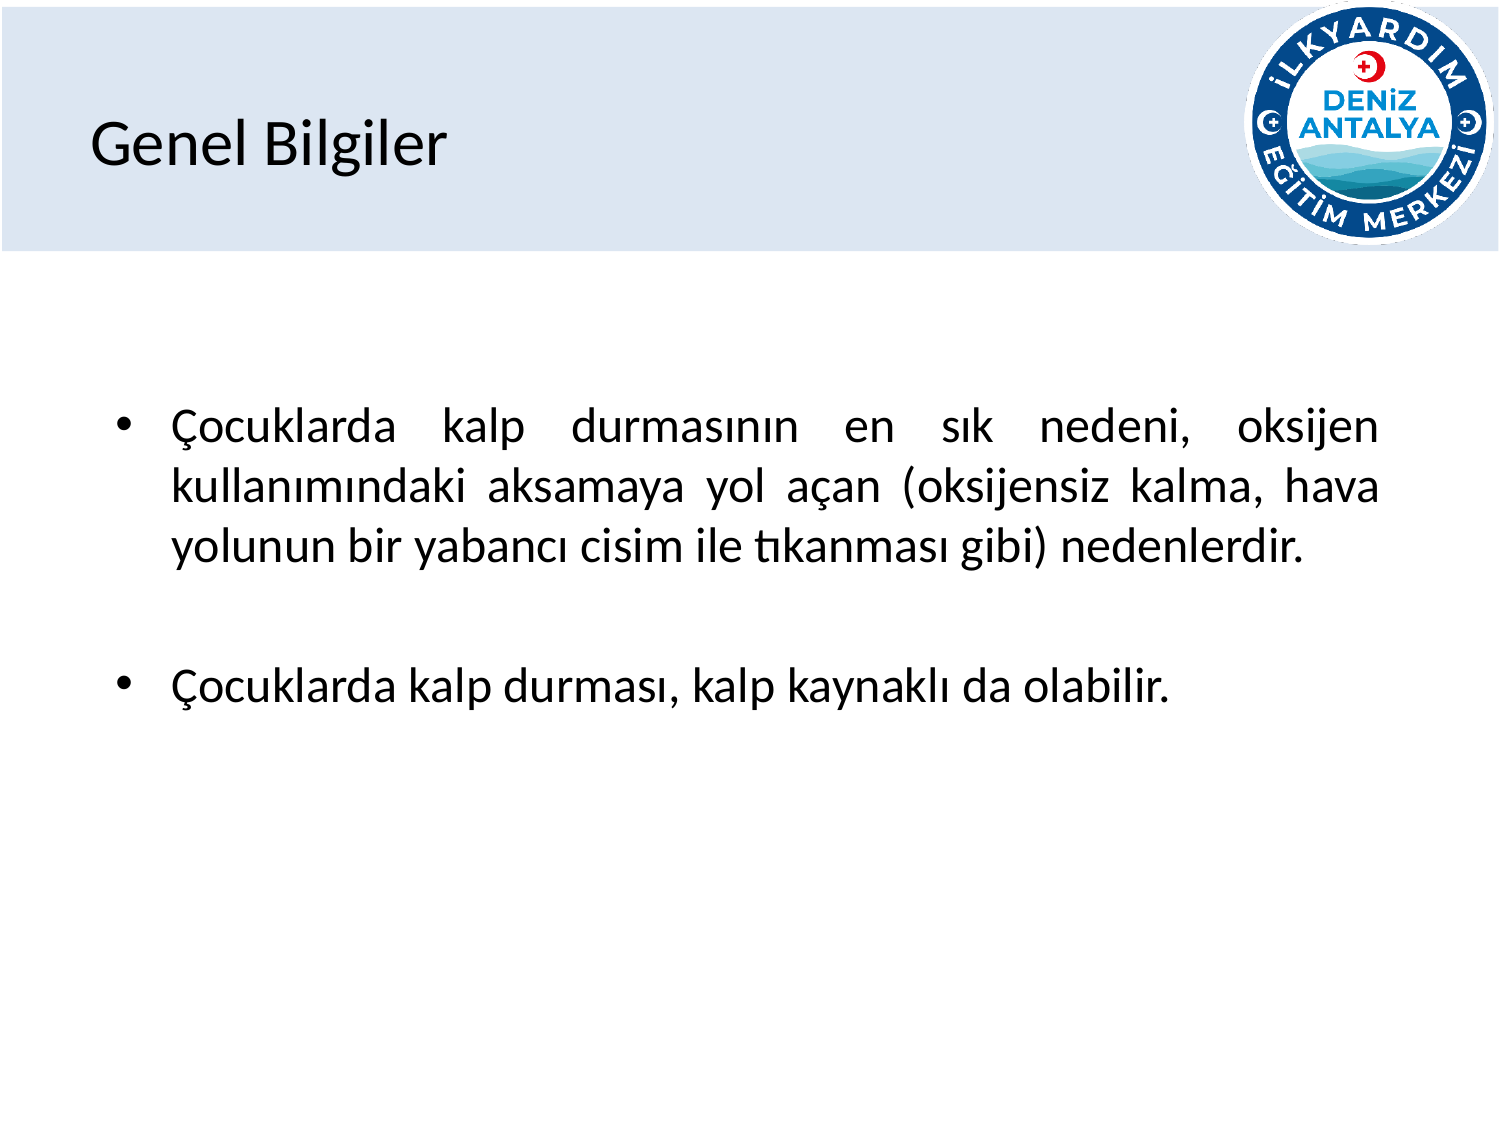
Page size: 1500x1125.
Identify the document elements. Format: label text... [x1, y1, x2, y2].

text_box [1491, 5, 1500, 253]
picture [1244, 0, 1494, 245]
text_box Çocuklarda kalp durmasının en sık nedeni, oksijen kullanımındaki aksamaya yol açan (oksijensiz kalma, hava yolunun bir yabancı cisim ile tıkanması gibi) nedenlerdir. Çocuklarda kalp durması, kalp kaynaklı da olabilir. [100, 385, 1396, 799]
text_box [0, 5, 1247, 253]
title Genel Bilgiler [75, 45, 998, 233]
